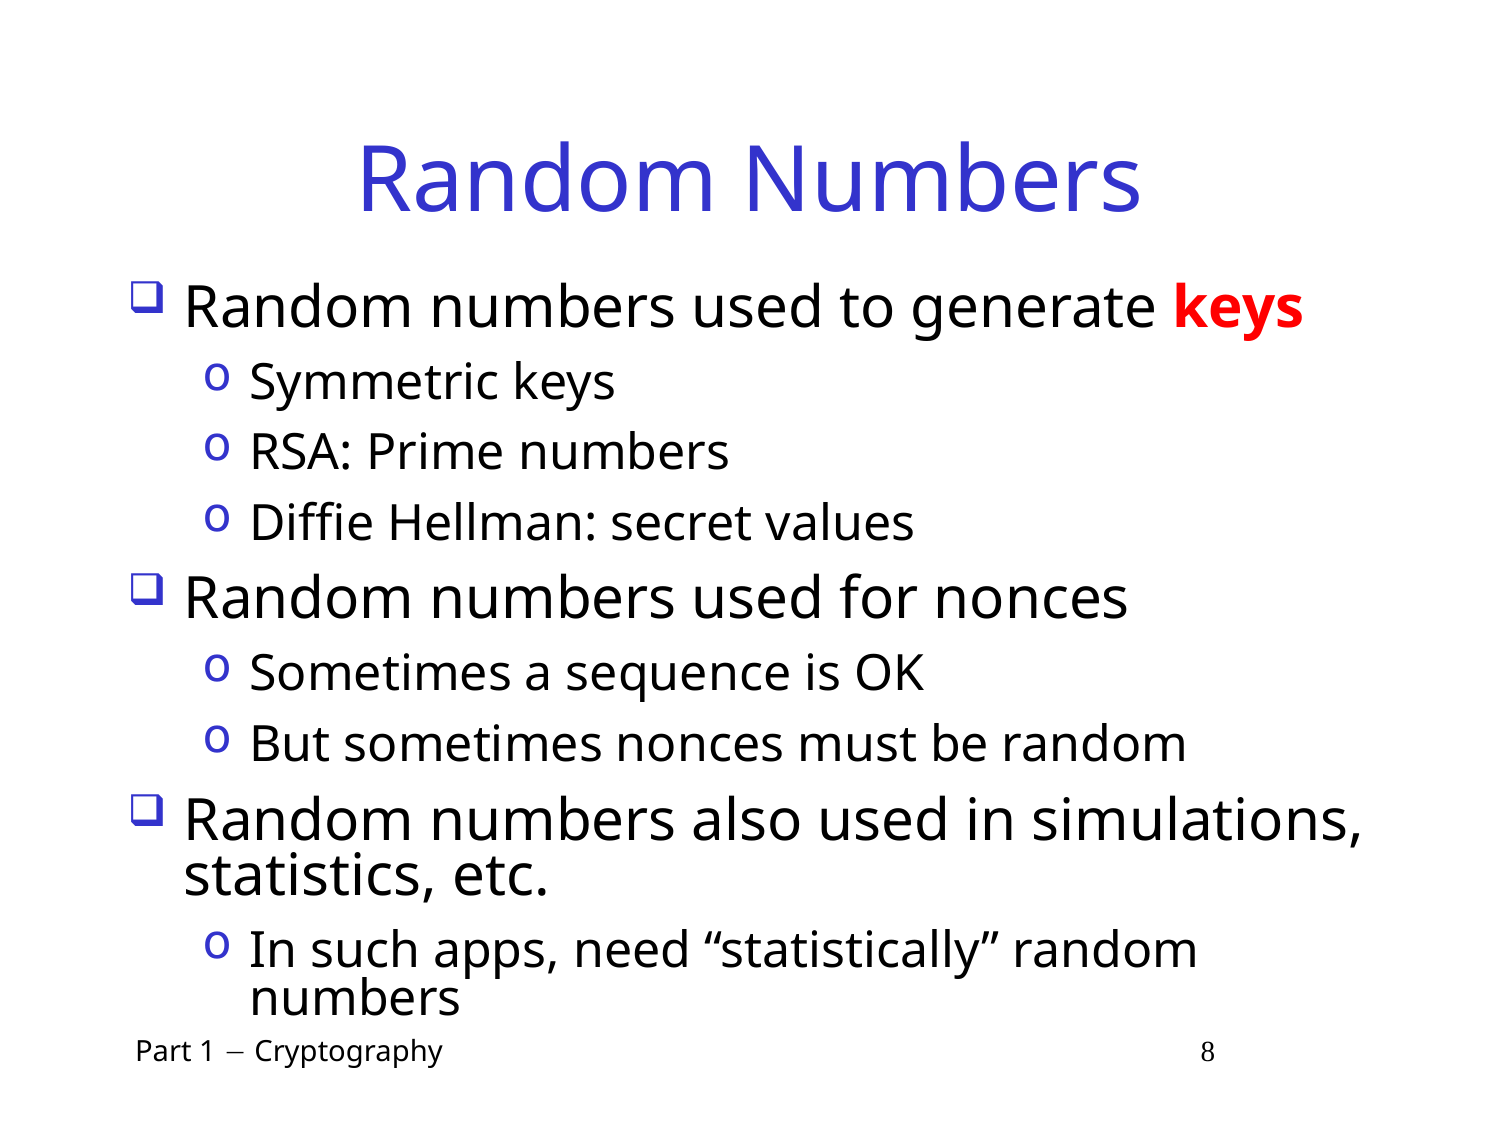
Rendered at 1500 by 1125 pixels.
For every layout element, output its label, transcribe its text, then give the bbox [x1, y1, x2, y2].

footer Part 1  Cryptography 8 [112, 1024, 1401, 1101]
title Random Numbers [112, 99, 1388, 251]
list Random numbers used to generate keys Symmetric keys RSA: Prime numbers Diffie Hellman: secret values Random numbers used for nonces Sometimes a sequence is OK But sometimes nonces must be random Random numbers also used in simulations, statistics, etc. In such apps, need “statistically” random numbers [112, 274, 1426, 1013]
